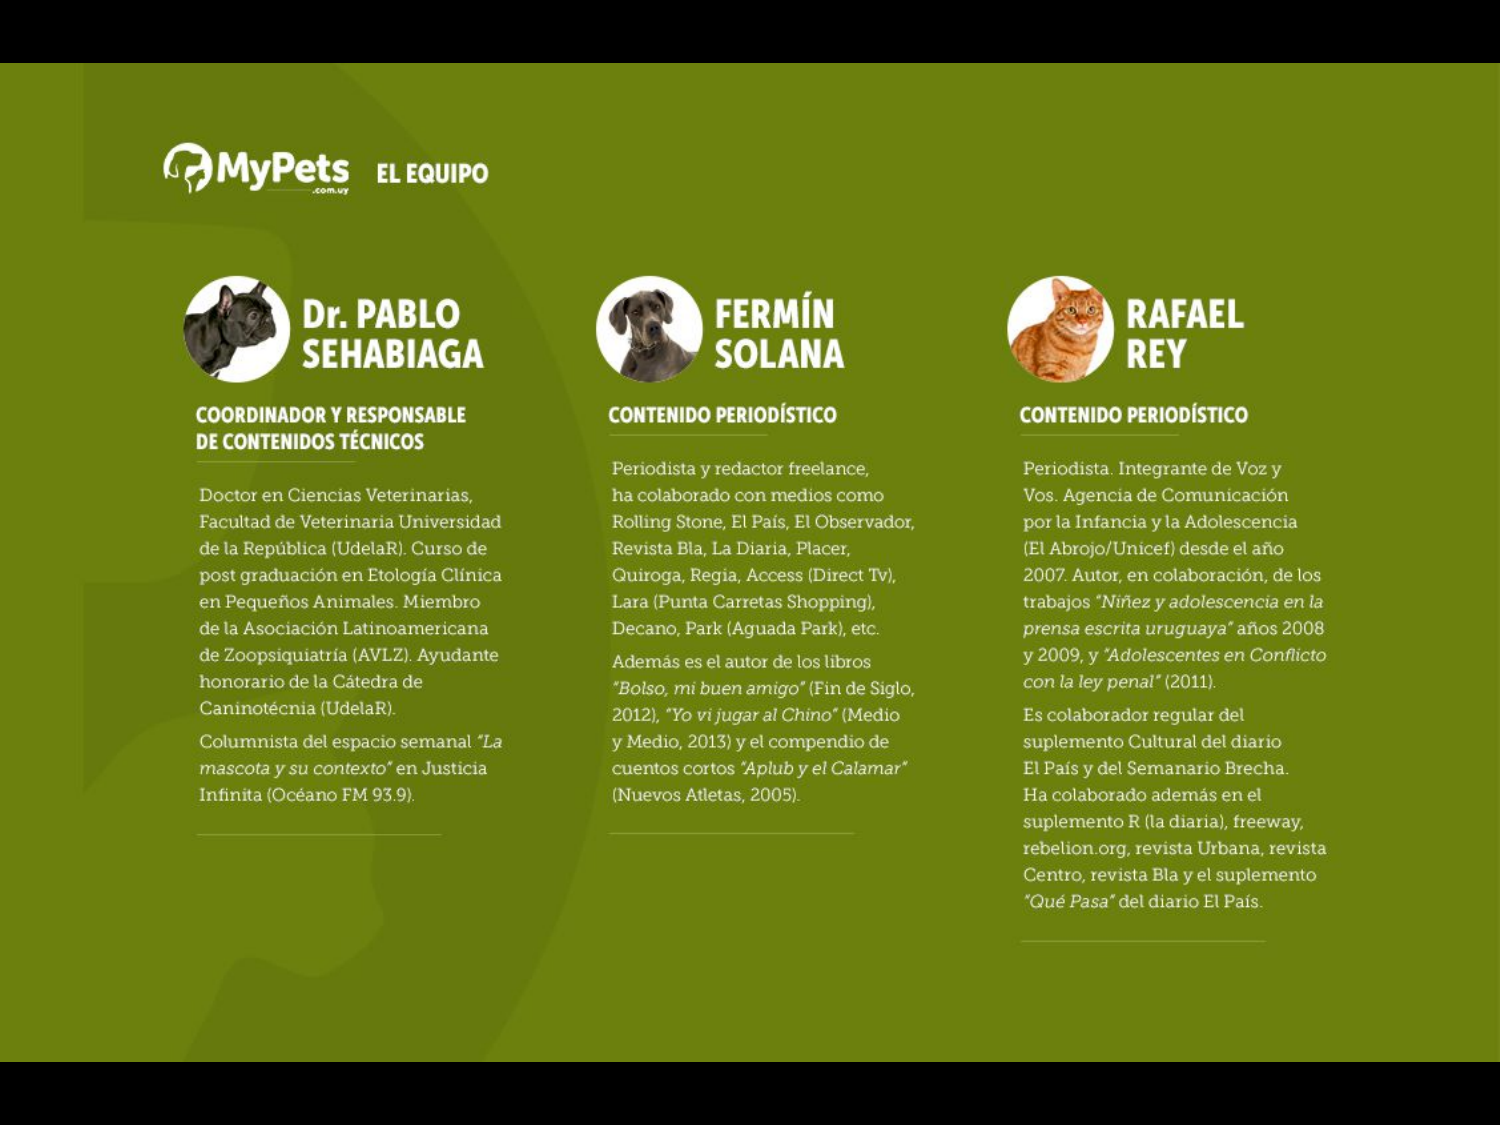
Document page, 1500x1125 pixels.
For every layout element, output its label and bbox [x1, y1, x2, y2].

picture [0, 62, 1500, 1062]
